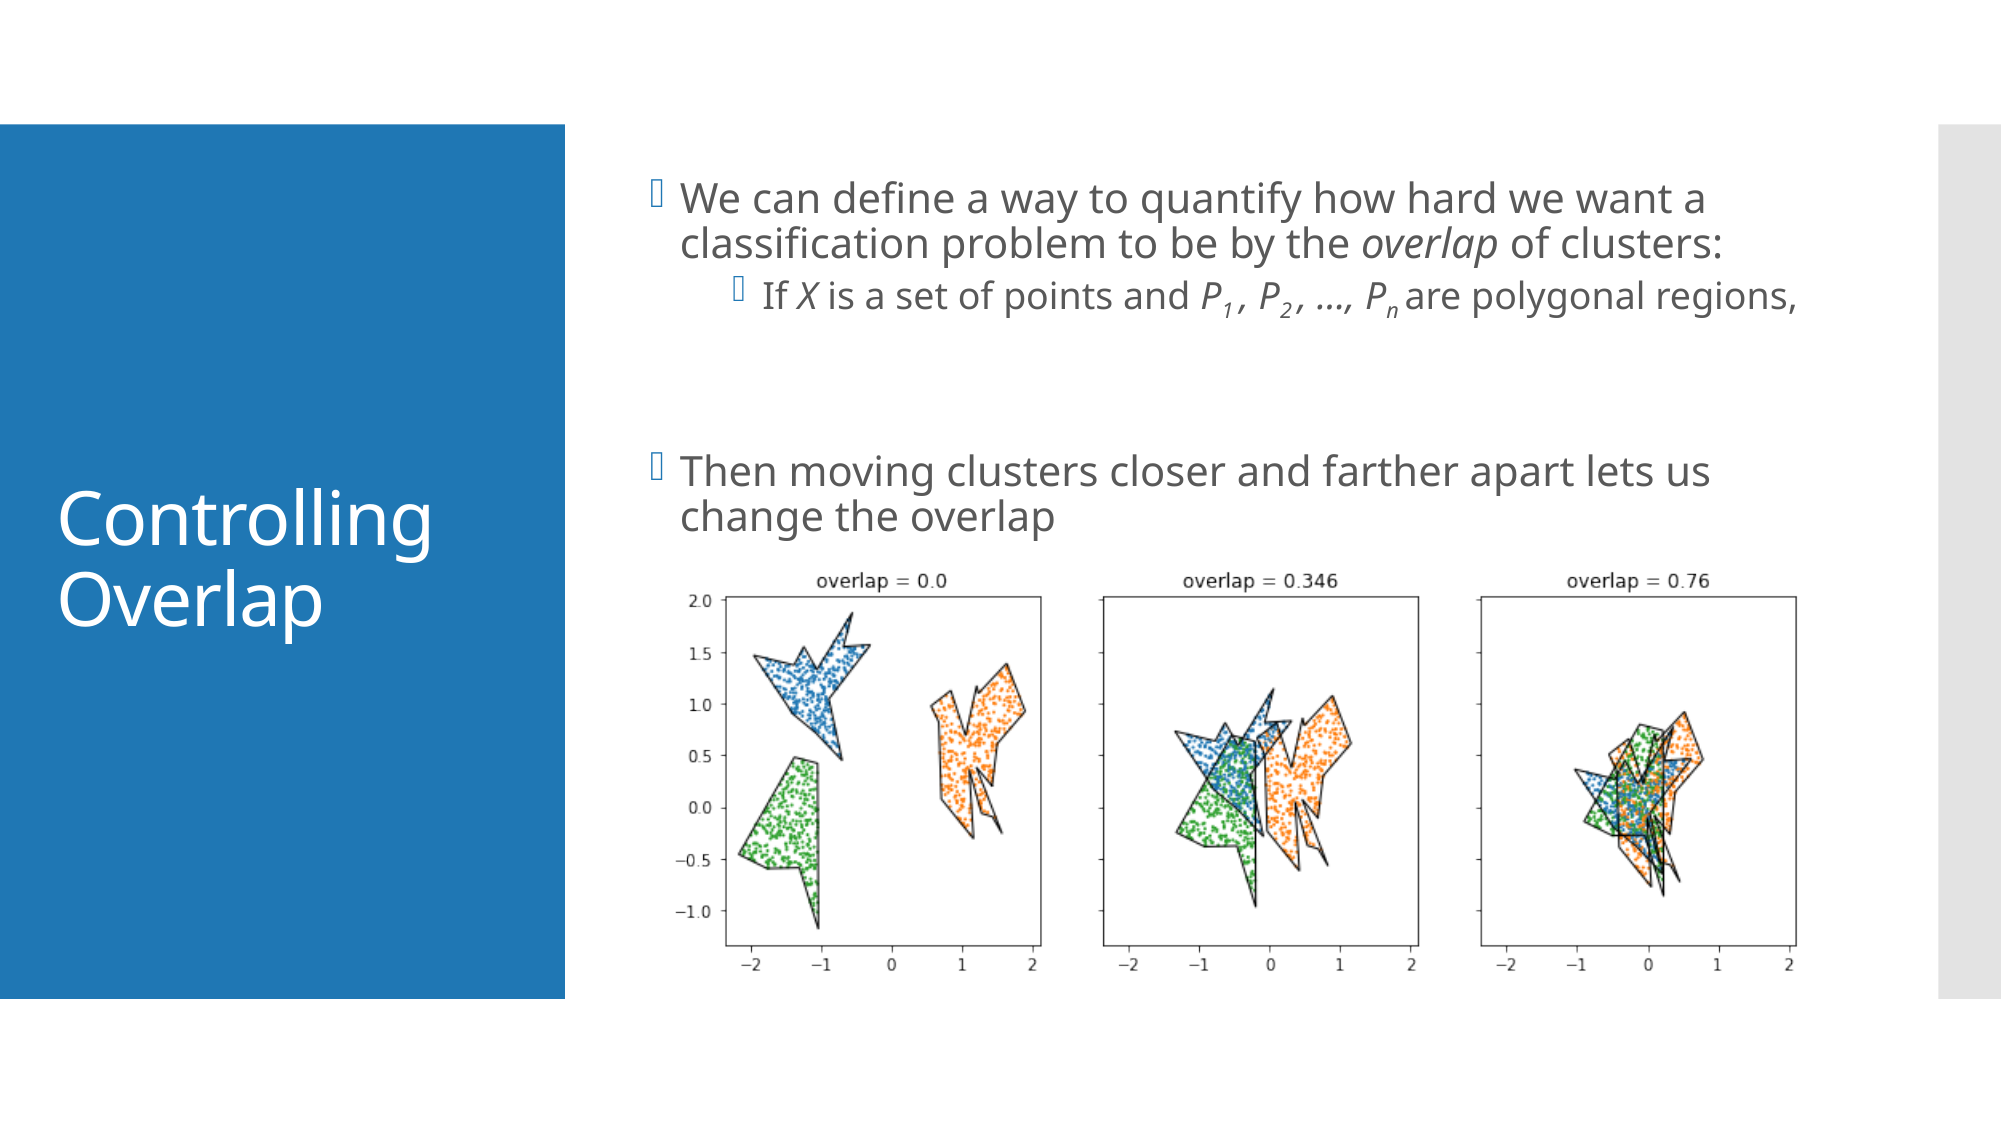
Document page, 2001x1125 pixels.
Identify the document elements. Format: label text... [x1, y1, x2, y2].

picture [662, 561, 1807, 985]
title Controlling Overlap [41, 184, 525, 940]
